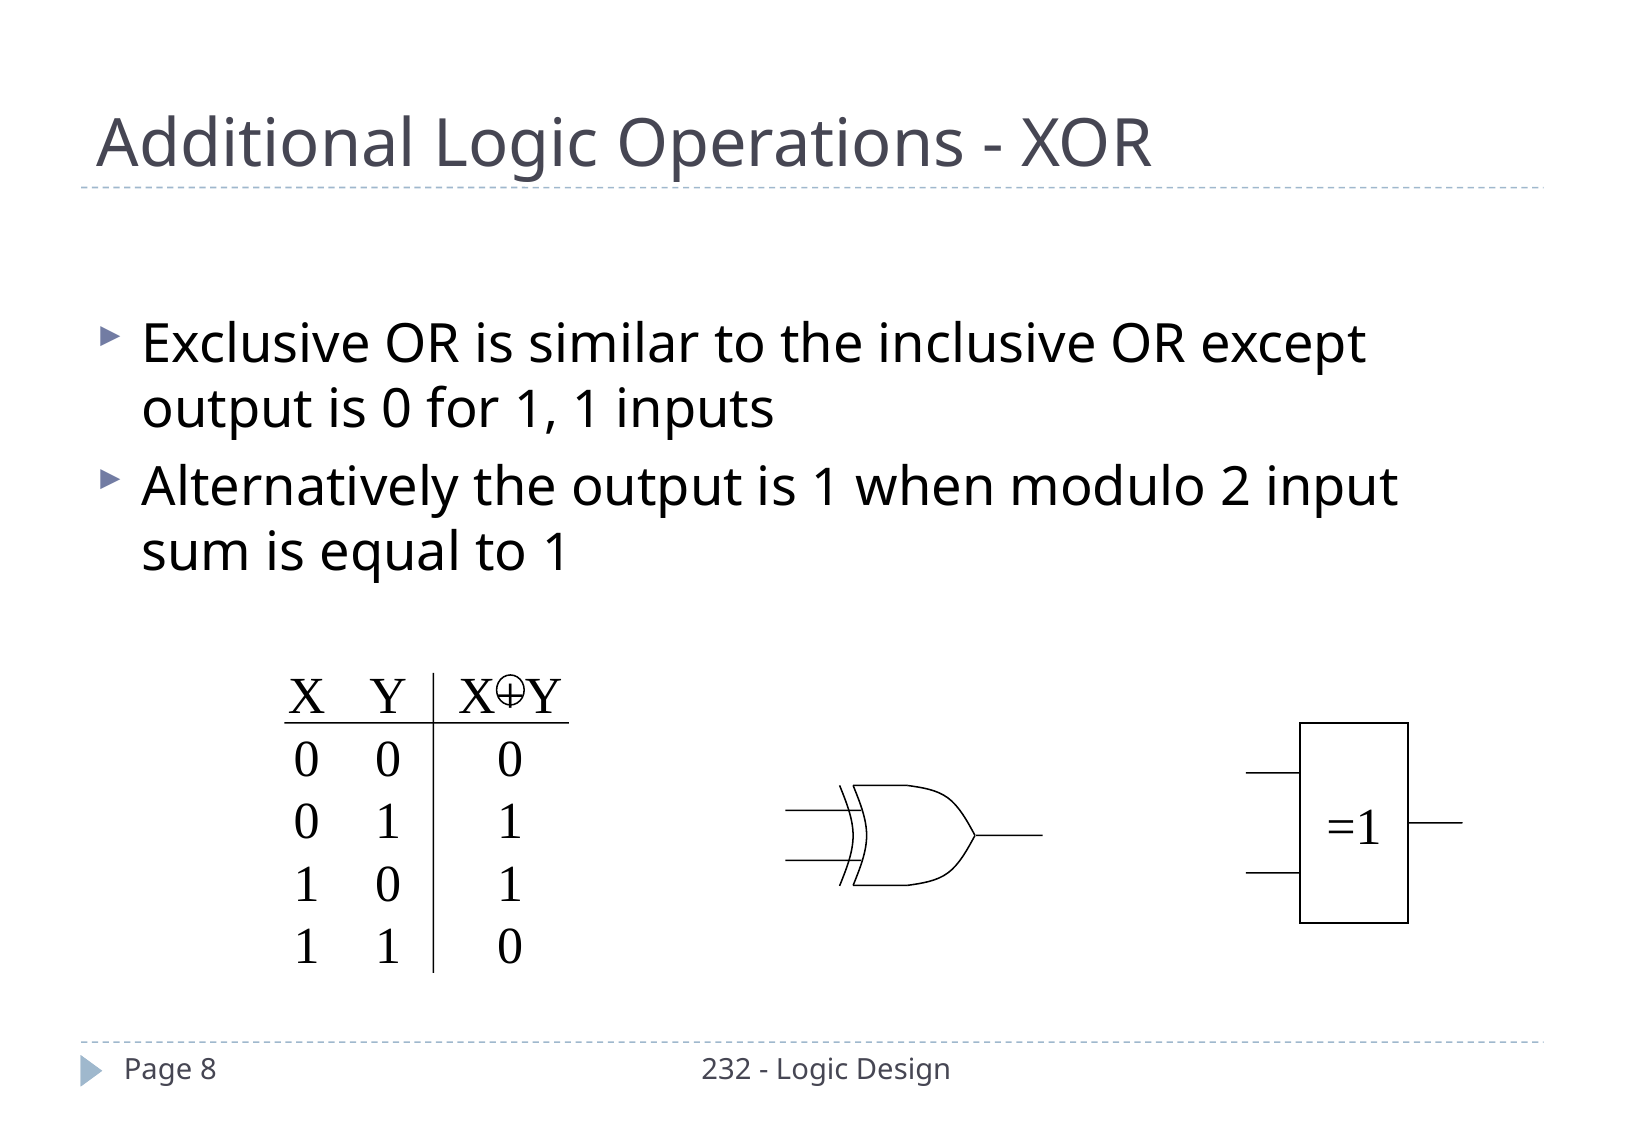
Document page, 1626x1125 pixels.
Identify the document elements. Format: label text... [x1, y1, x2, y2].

list Exclusive OR is similar to the inclusive OR except output is 0 for 1, 1 inputs Alternatively the output is 1 when modulo 2 input sum is equal to 1 [81, 300, 1474, 670]
slide_number Page 8 [108, 1042, 461, 1103]
text_box Additional Logic Operations - XOR [81, 24, 1544, 188]
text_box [272, 652, 579, 984]
slide_number [1138, 1042, 1545, 1103]
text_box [839, 785, 976, 887]
footer 232 - Logic Design [515, 1042, 1138, 1103]
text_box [1245, 722, 1463, 924]
